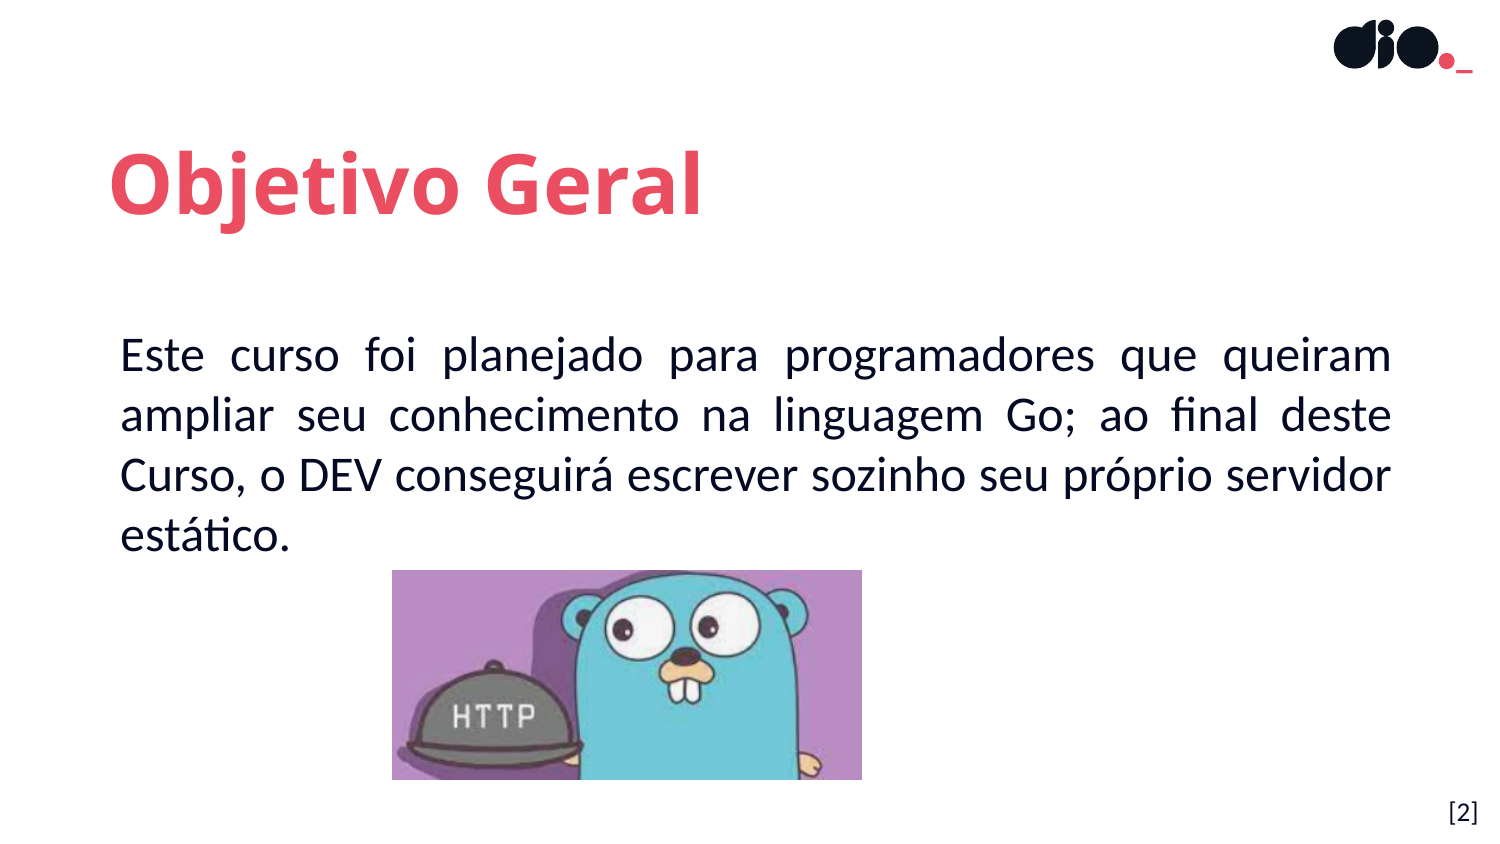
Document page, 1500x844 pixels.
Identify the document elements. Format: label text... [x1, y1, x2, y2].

text_box Objetivo Geral [92, 104, 1408, 243]
slide_number [2] [1403, 779, 1494, 844]
picture [1333, 19, 1473, 74]
text_box Este curso foi planejado para programadores que queiram ampliar seu conhecimento na linguagem Go; ao final deste Curso, o DEV conseguirá escrever sozinho seu próprio servidor estático. [92, 273, 1408, 610]
picture [392, 570, 862, 780]
